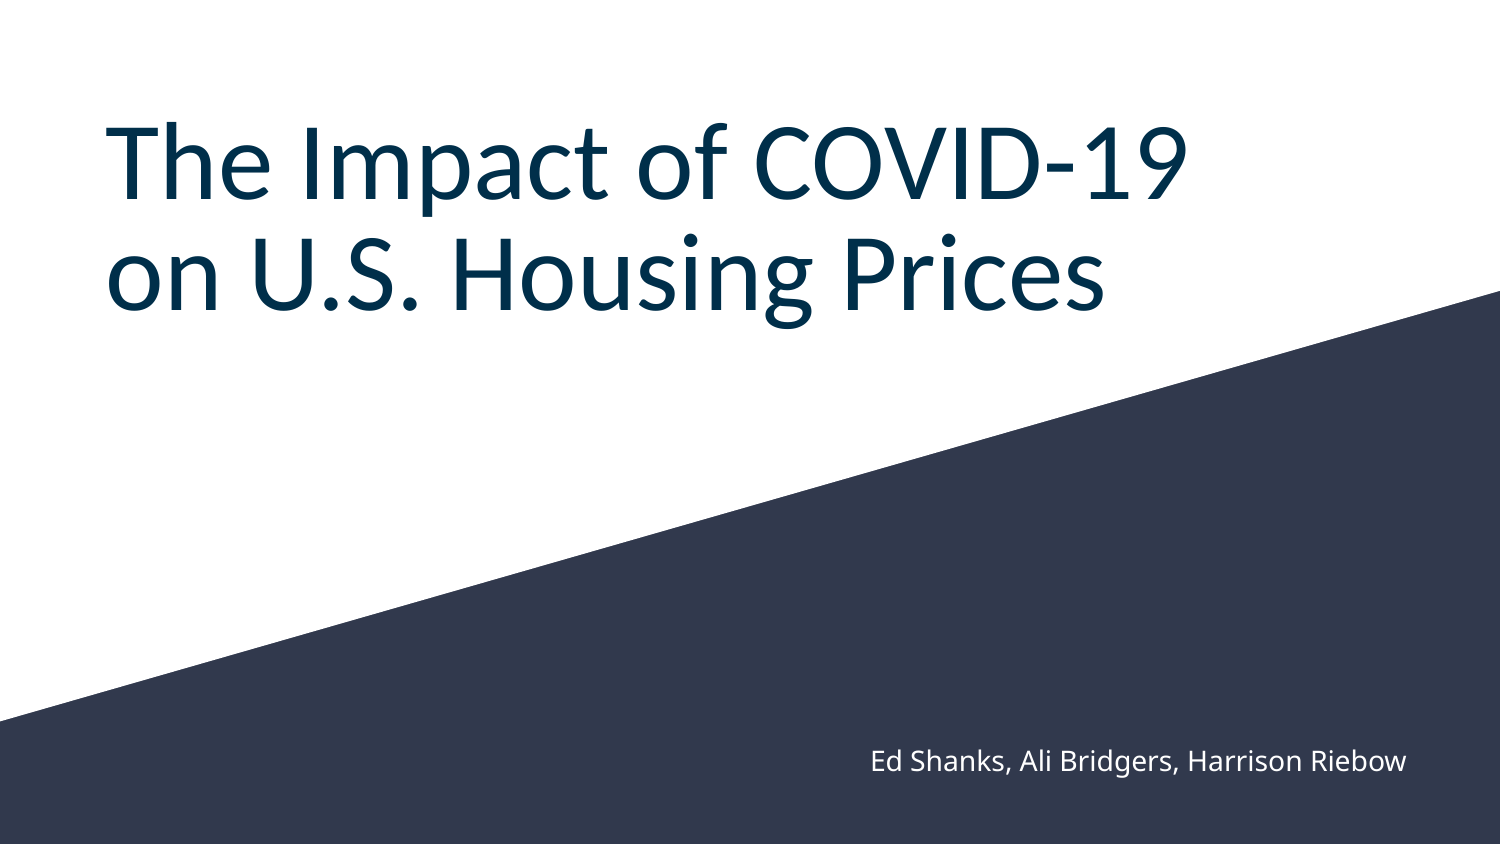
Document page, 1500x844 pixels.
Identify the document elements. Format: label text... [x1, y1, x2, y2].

title The Impact of COVID-19 on U.S. Housing Prices [90, 100, 1238, 533]
subtitle Ed Shanks, Ali Bridgers, Harrison Riebow [855, 720, 1425, 804]
